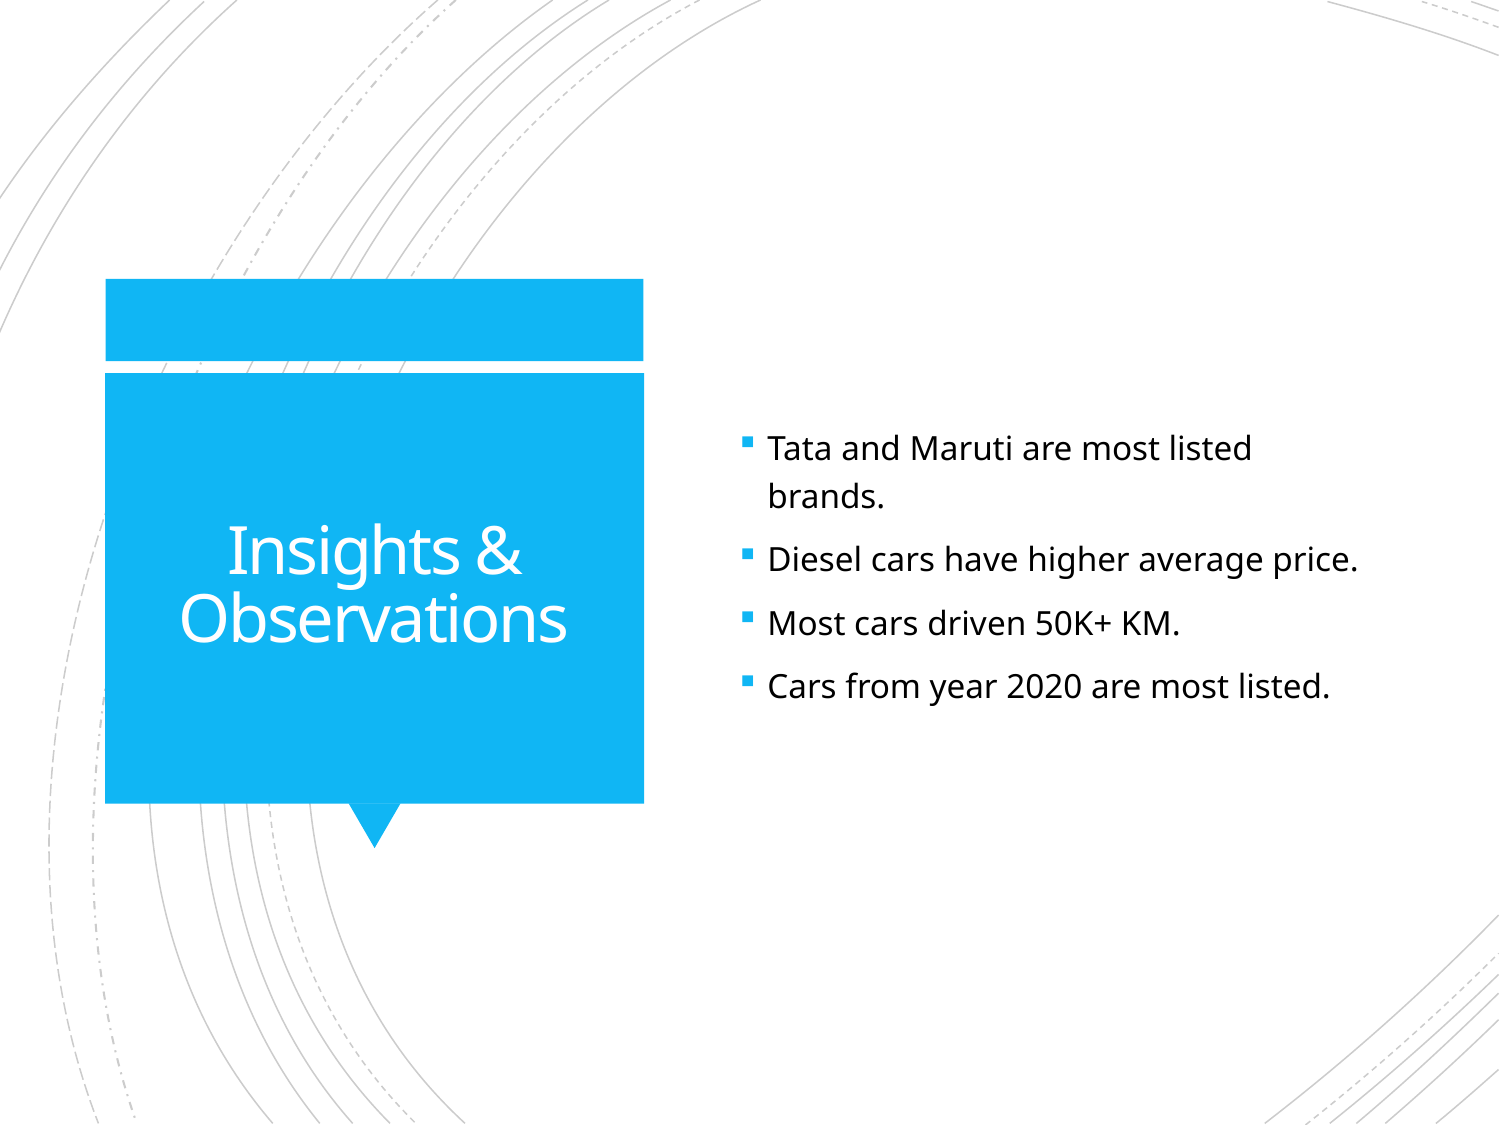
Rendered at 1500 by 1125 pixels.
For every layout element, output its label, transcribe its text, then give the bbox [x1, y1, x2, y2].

list Tata and Maruti are most listed brands. Diesel cars have higher average price. Most cars driven 50K+ KM. Cars from year 2020 are most listed. [724, 131, 1396, 993]
title Insights & Observations [118, 385, 630, 790]
